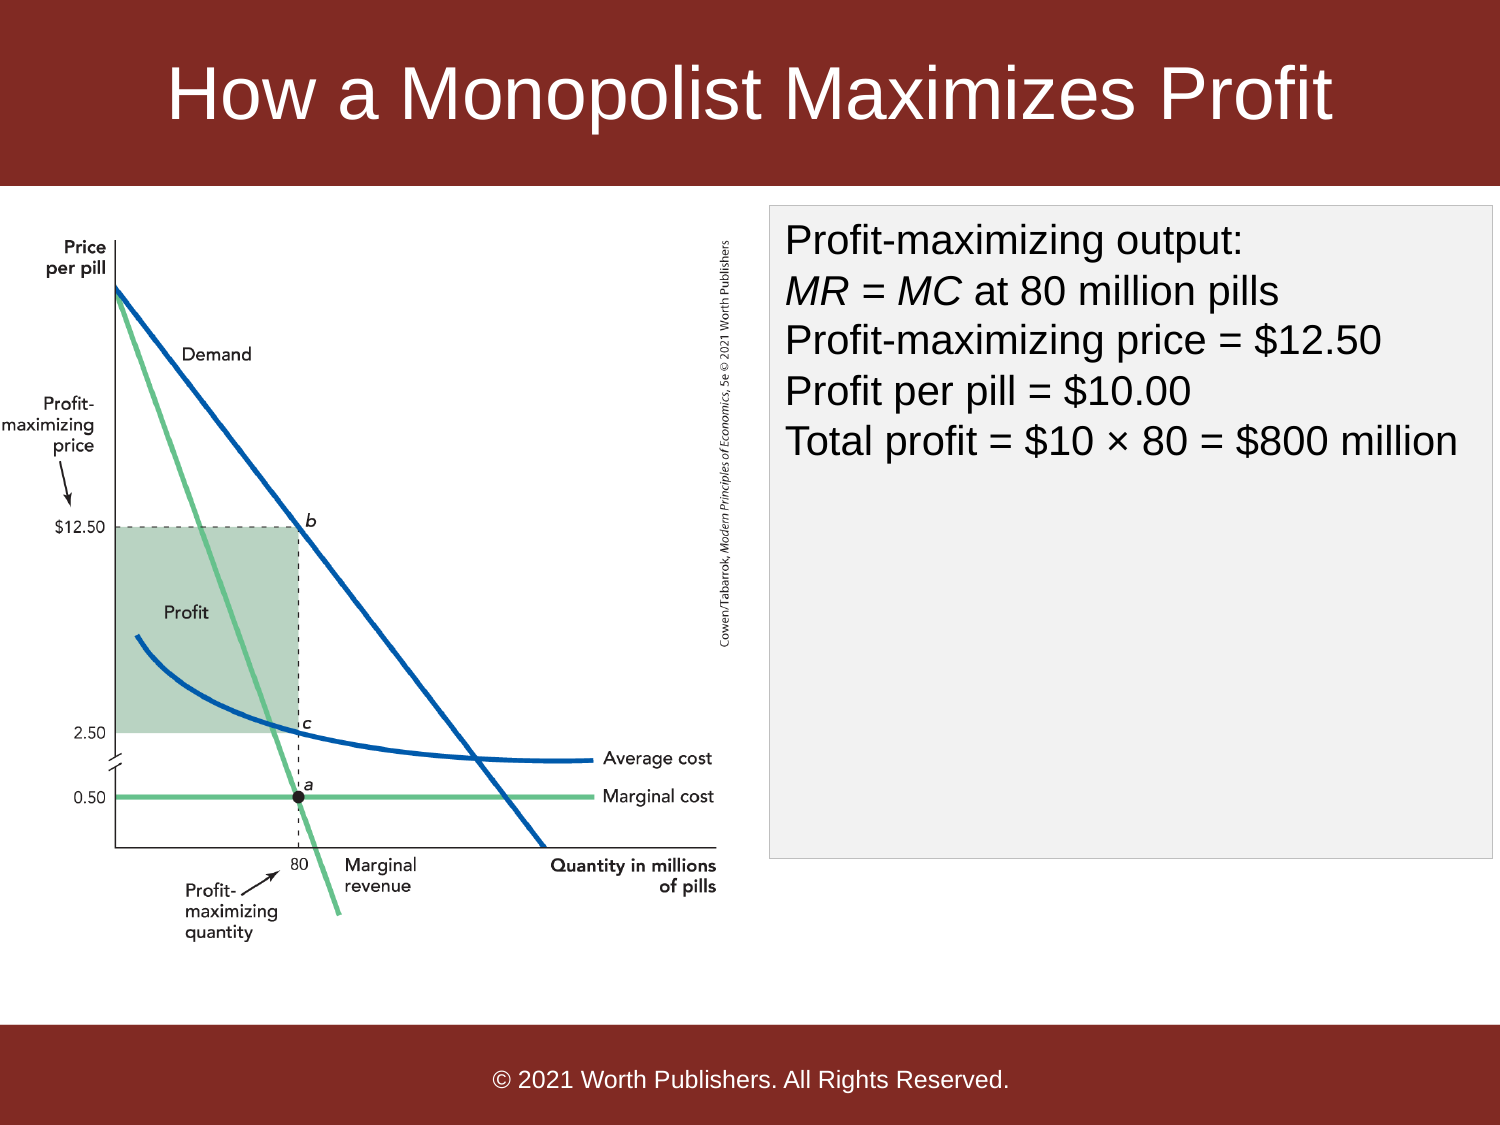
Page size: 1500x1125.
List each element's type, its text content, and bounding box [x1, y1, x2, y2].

title How a Monopolist Maximizes Profit [0, 2, 1500, 177]
picture [0, 236, 734, 944]
list Profit-maximizing output: MR = MC at 80 million pills Profit-maximizing price = $12.50 Profit per pill = $10.00 Total profit = $10 × 80 = $800 million [769, 205, 1493, 859]
